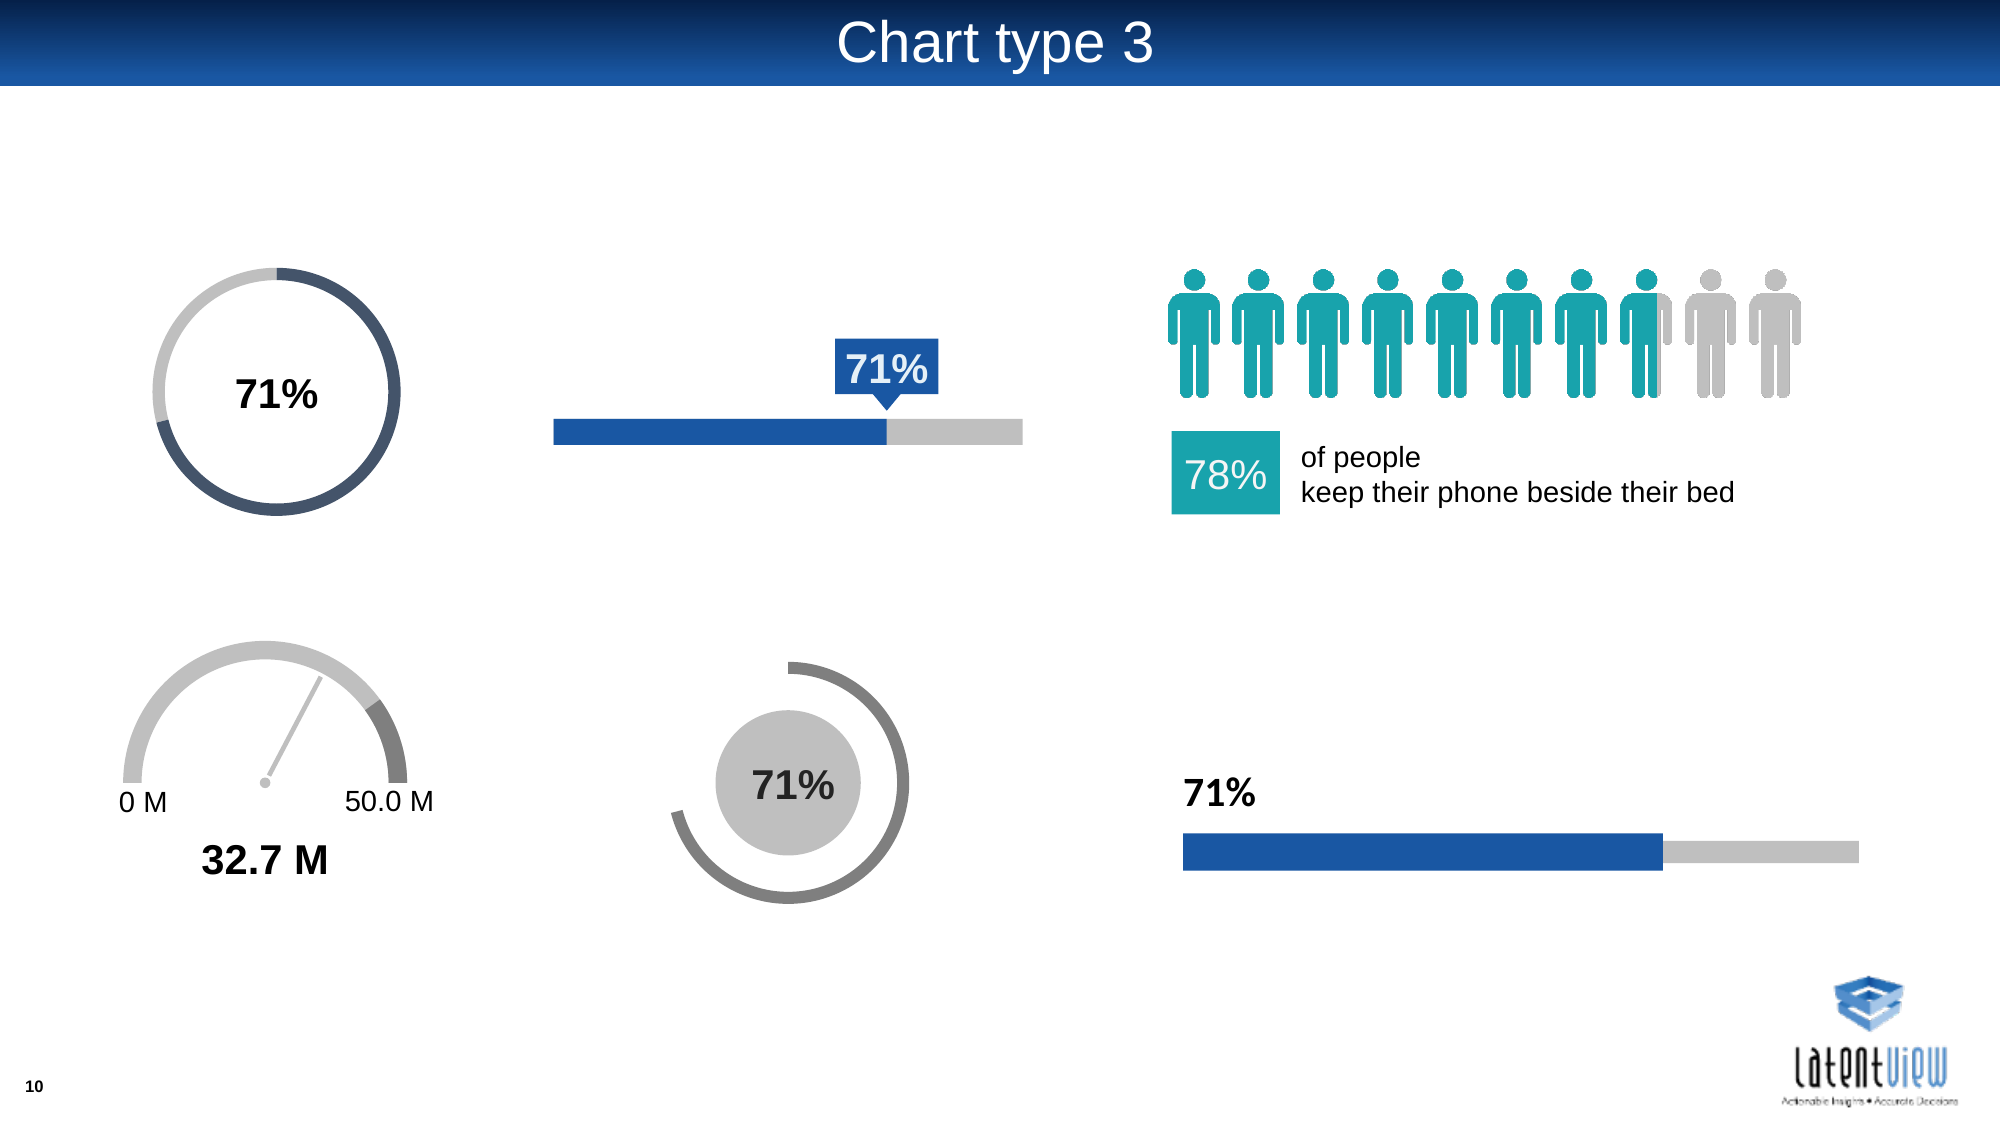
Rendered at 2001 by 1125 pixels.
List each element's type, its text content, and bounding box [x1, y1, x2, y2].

title Chart type 3 [98, 9, 1894, 77]
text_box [152, 267, 401, 516]
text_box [1183, 694, 1859, 871]
picture [1754, 959, 1988, 1125]
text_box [1168, 269, 1874, 515]
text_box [118, 640, 435, 925]
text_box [667, 661, 910, 904]
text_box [553, 338, 1023, 445]
